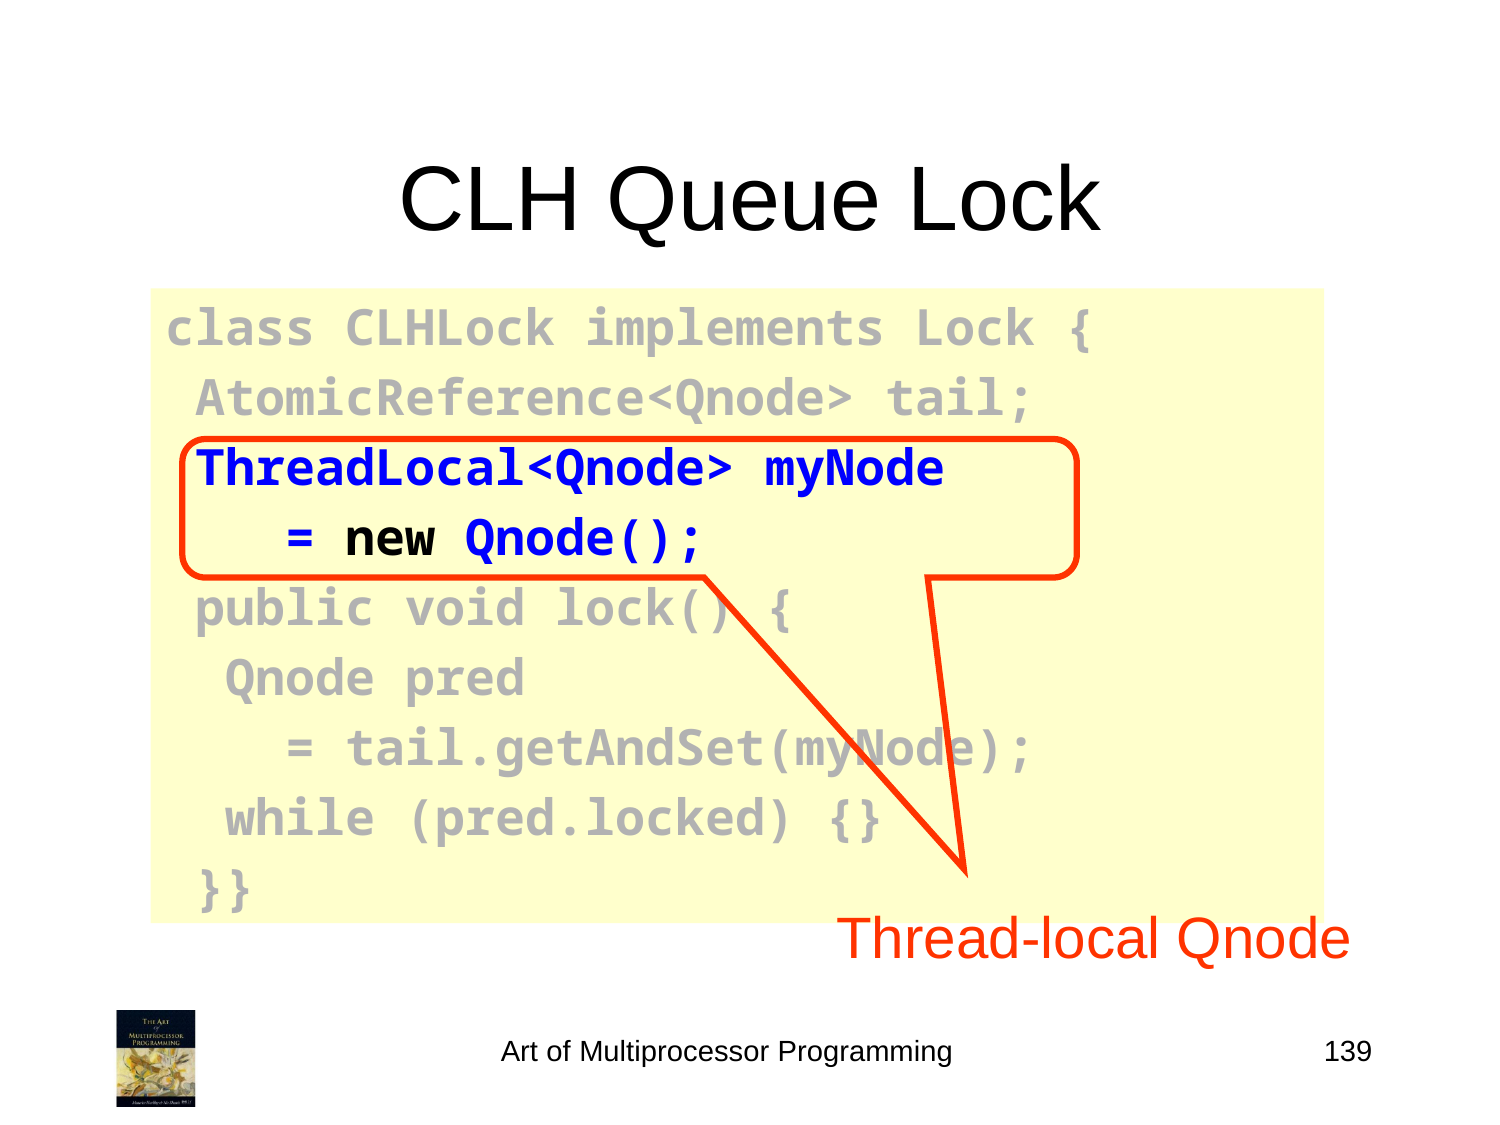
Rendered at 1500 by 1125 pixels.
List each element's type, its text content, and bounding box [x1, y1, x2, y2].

text_box [182, 439, 1077, 869]
text_box class CLHLock implements Lock { AtomicReference<Qnode> tail; ThreadLocal<Qnode> myNode = new Qnode(); public void lock() { Qnode pred = tail.getAndSet(myNode); while (pred.locked) {} }} [150, 288, 1325, 924]
slide_number 139 [1074, 1024, 1388, 1101]
footer Art of Multiprocessor Programming [433, 1024, 1022, 1101]
picture [107, 1010, 204, 1107]
text_box Thread-local Qnode [774, 893, 1415, 978]
title CLH Queue Lock [112, 99, 1388, 288]
